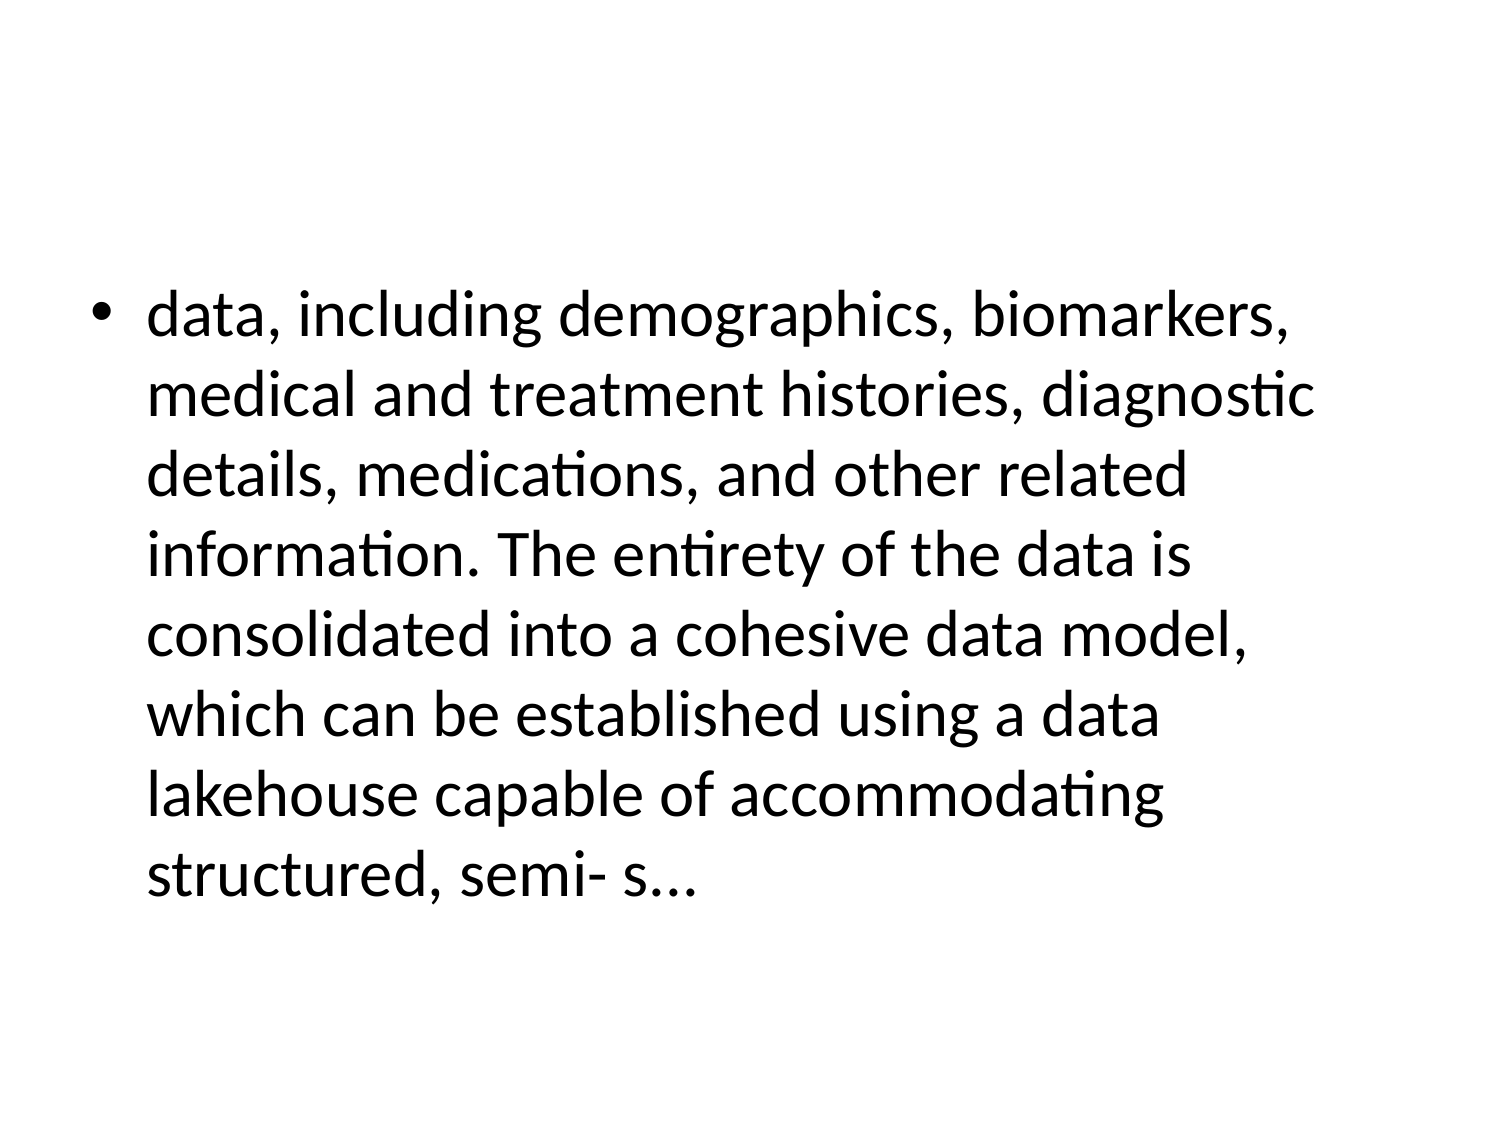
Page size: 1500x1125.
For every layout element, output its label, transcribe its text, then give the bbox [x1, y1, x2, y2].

list data, including demographics, biomarkers, medical and treatment histories, diagnostic details, medications, and other related information. The entirety of the data is consolidated into a cohesive data model, which can be established using a data lakehouse capable of accommodating structured, semi- s... [75, 262, 1425, 1005]
